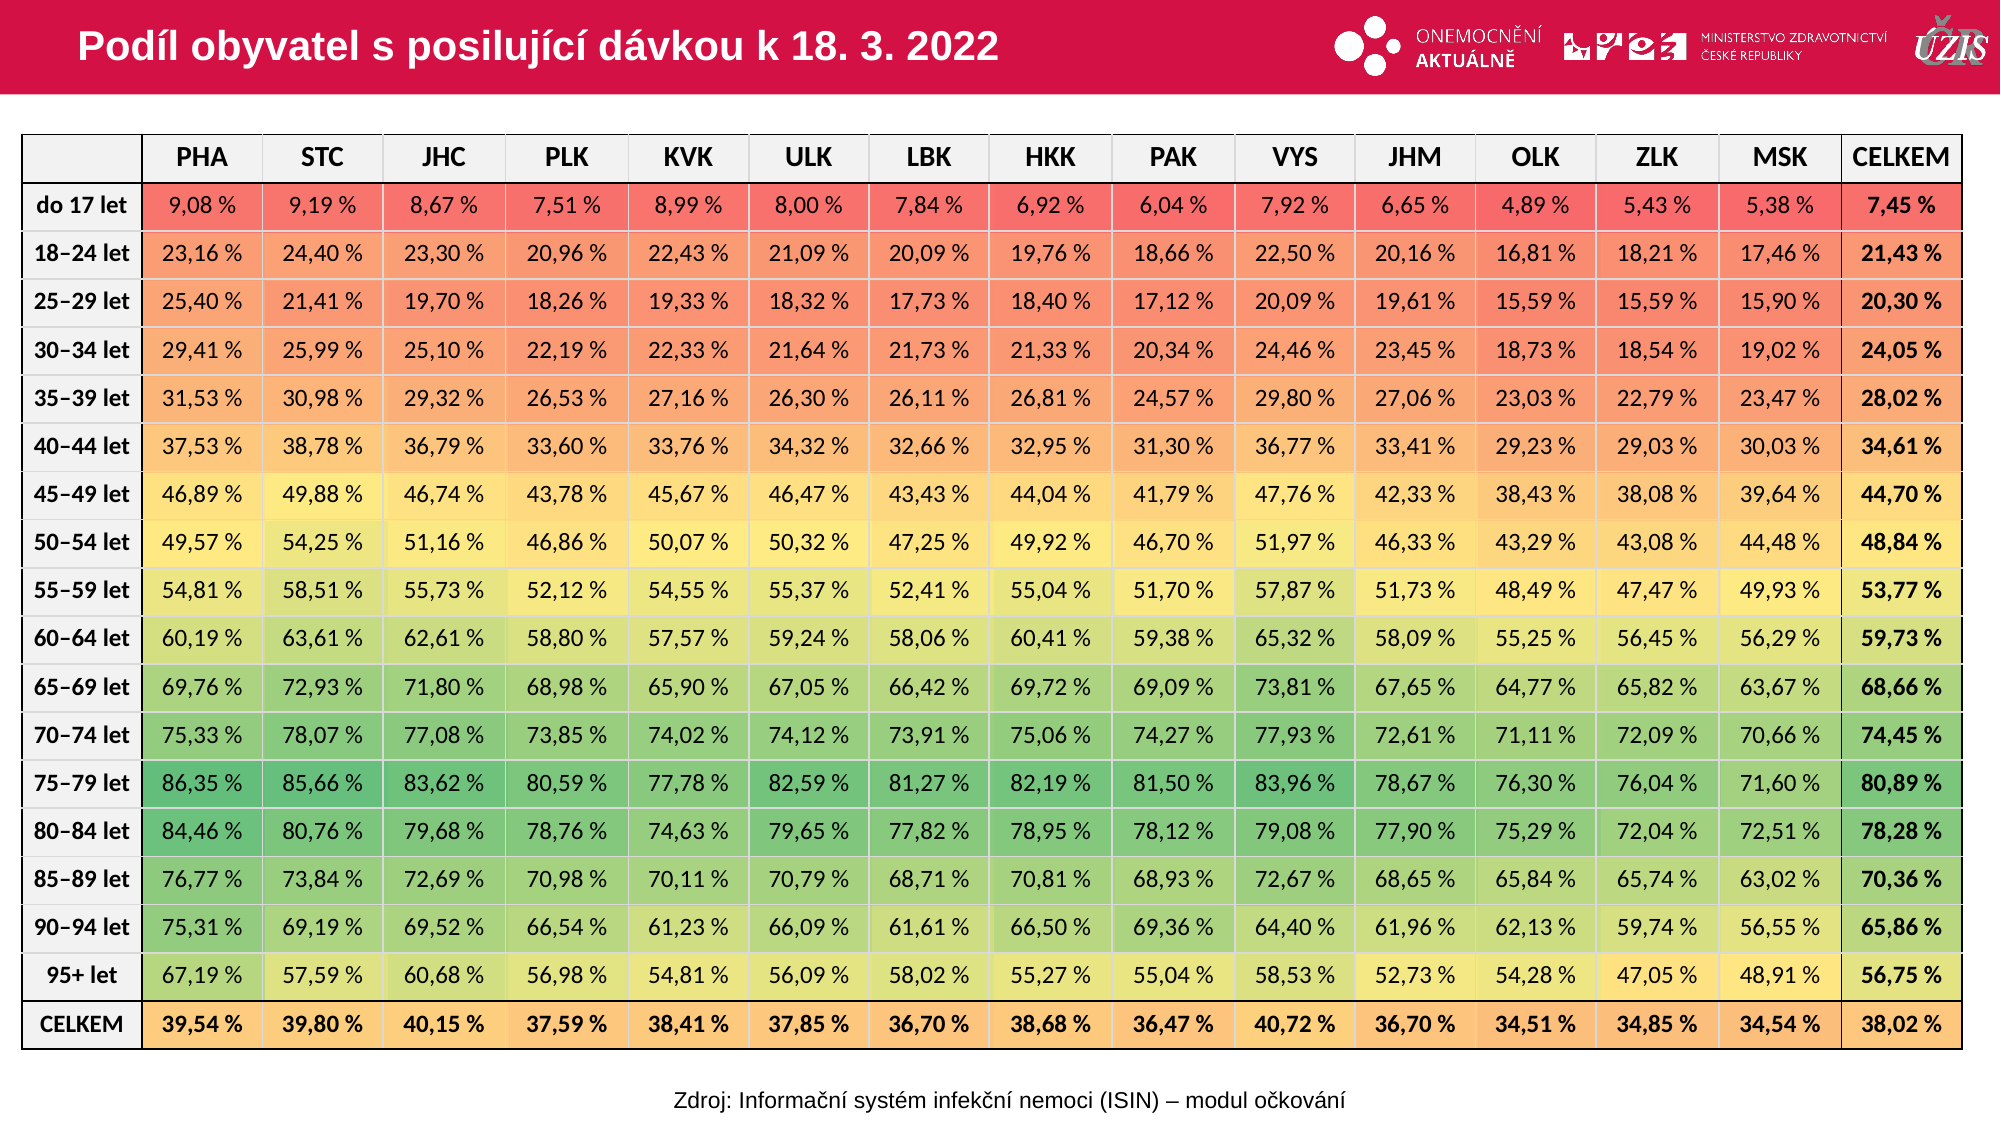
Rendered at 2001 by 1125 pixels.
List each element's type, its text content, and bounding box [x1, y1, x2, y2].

table_cell 59,38 % [1113, 617, 1234, 663]
table_cell 31,30 % [1113, 424, 1234, 471]
table_cell 29,41 % [143, 328, 262, 374]
table_cell 67,19 % [143, 954, 262, 1000]
table_cell 72,51 % [1720, 809, 1841, 856]
table_cell 24,05 % [1842, 328, 1961, 374]
table_cell 23,45 % [1356, 328, 1475, 374]
table_cell 48,91 % [1720, 954, 1841, 1000]
table_cell 18,21 % [1597, 232, 1718, 278]
table_cell 20,16 % [1356, 232, 1475, 278]
table_cell 15,59 % [1476, 280, 1595, 326]
table_cell 56,75 % [1842, 954, 1961, 1000]
table_cell 72,04 % [1597, 809, 1718, 856]
table_cell 68,93 % [1113, 857, 1234, 904]
table_cell 46,86 % [506, 520, 628, 567]
table_cell 83,62 % [384, 761, 505, 807]
table_cell 59,24 % [750, 617, 868, 663]
table_header PLK [506, 135, 628, 182]
table_cell 78,95 % [990, 809, 1111, 856]
table_cell 64,77 % [1476, 665, 1595, 711]
table_cell 33,60 % [506, 424, 628, 471]
table_cell 58,53 % [1236, 954, 1354, 1000]
table_cell 82,19 % [990, 761, 1111, 807]
table_cell 22,19 % [506, 328, 628, 374]
table_header [23, 135, 141, 182]
table_cell 70,79 % [750, 857, 868, 904]
table_cell 54,28 % [1476, 954, 1595, 1000]
table_cell 76,04 % [1597, 761, 1718, 807]
table_cell 34,54 % [1720, 1002, 1841, 1048]
table_cell 48,84 % [1842, 520, 1961, 567]
table_cell 32,95 % [990, 424, 1111, 471]
table_cell CELKEM [23, 1002, 141, 1048]
table_cell 49,57 % [143, 520, 262, 567]
table_cell 45–49 let [23, 472, 141, 519]
table_cell 90–94 let [23, 905, 141, 952]
table_cell 39,54 % [143, 1002, 262, 1048]
table_cell 68,98 % [506, 665, 628, 711]
table_cell 44,48 % [1720, 520, 1841, 567]
table_cell 9,08 % [143, 184, 262, 230]
table_cell 21,33 % [990, 328, 1111, 374]
table_cell 47,47 % [1597, 569, 1718, 615]
table_cell 77,90 % [1356, 809, 1475, 856]
table_cell 29,80 % [1236, 376, 1354, 422]
table_cell 40,15 % [384, 1002, 505, 1048]
table_cell 55,04 % [990, 569, 1111, 615]
table_cell 28,02 % [1842, 376, 1961, 422]
table_cell 85–89 let [23, 857, 141, 904]
table_cell 52,41 % [870, 569, 988, 615]
table_cell 23,30 % [384, 232, 505, 278]
table_cell 58,02 % [870, 954, 988, 1000]
table_cell 58,51 % [263, 569, 382, 615]
table_cell 79,08 % [1236, 809, 1354, 856]
table_cell 62,61 % [384, 617, 505, 663]
table_cell 19,76 % [990, 232, 1111, 278]
table_cell 74,12 % [750, 713, 868, 759]
table_cell 36,70 % [1356, 1002, 1475, 1048]
table_header HKK [990, 135, 1111, 182]
table_cell 72,09 % [1597, 713, 1718, 759]
table_cell 51,16 % [384, 520, 505, 567]
table_cell 80–84 let [23, 809, 141, 856]
table_cell 18,32 % [750, 280, 868, 326]
table_header PHA [143, 135, 262, 182]
table_cell 73,85 % [506, 713, 628, 759]
table_cell 26,11 % [870, 376, 988, 422]
table_cell 78,07 % [263, 713, 382, 759]
table_cell 65,84 % [1476, 857, 1595, 904]
table_cell 74,27 % [1113, 713, 1234, 759]
table_cell 34,51 % [1476, 1002, 1595, 1048]
table_cell 20,09 % [1236, 280, 1354, 326]
table_cell 66,42 % [870, 665, 988, 711]
table_cell 60–64 let [23, 617, 141, 663]
table_cell 26,81 % [990, 376, 1111, 422]
table_cell 20,09 % [870, 232, 988, 278]
table_cell 21,09 % [750, 232, 868, 278]
table_cell 73,91 % [870, 713, 988, 759]
table_cell 81,27 % [870, 761, 988, 807]
table_cell 66,54 % [506, 905, 628, 952]
table_cell 74,02 % [629, 713, 748, 759]
table_cell 52,73 % [1356, 954, 1475, 1000]
table_cell 57,87 % [1236, 569, 1354, 615]
table_cell 54,25 % [263, 520, 382, 567]
table_cell 18,26 % [506, 280, 628, 326]
table_cell 8,00 % [750, 184, 868, 230]
table_cell 65,74 % [1597, 857, 1718, 904]
table_cell 58,09 % [1356, 617, 1475, 663]
table_cell 30–34 let [23, 328, 141, 374]
table_cell 50,07 % [629, 520, 748, 567]
table_cell 56,09 % [750, 954, 868, 1000]
table_cell 60,41 % [990, 617, 1111, 663]
table_cell 69,52 % [384, 905, 505, 952]
table_cell 54,81 % [143, 569, 262, 615]
table_cell 75,33 % [143, 713, 262, 759]
table_cell 78,67 % [1356, 761, 1475, 807]
table_cell 40–44 let [23, 424, 141, 471]
table_cell 31,53 % [143, 376, 262, 422]
table_cell 6,65 % [1356, 184, 1475, 230]
table_cell 61,96 % [1356, 905, 1475, 952]
table_cell 21,41 % [263, 280, 382, 326]
table_cell 73,81 % [1236, 665, 1354, 711]
table_cell 49,93 % [1720, 569, 1841, 615]
table_cell 67,05 % [750, 665, 868, 711]
table_cell 85,66 % [263, 761, 382, 807]
table_cell 55,04 % [1113, 954, 1234, 1000]
table_cell 38,41 % [629, 1002, 748, 1048]
table_cell 18–24 let [23, 232, 141, 278]
table_cell 26,53 % [506, 376, 628, 422]
table_cell 69,72 % [990, 665, 1111, 711]
table_cell 59,74 % [1597, 905, 1718, 952]
table_cell 78,12 % [1113, 809, 1234, 856]
table_cell 56,29 % [1720, 617, 1841, 663]
table_cell 52,12 % [506, 569, 628, 615]
table_cell 47,05 % [1597, 954, 1718, 1000]
table_cell 46,89 % [143, 472, 262, 519]
table_cell 23,47 % [1720, 376, 1841, 422]
table_cell 5,38 % [1720, 184, 1841, 230]
table_cell 15,90 % [1720, 280, 1841, 326]
table_cell 65,90 % [629, 665, 748, 711]
table_cell 95+ let [23, 954, 141, 1000]
table_cell 83,96 % [1236, 761, 1354, 807]
table_cell 63,67 % [1720, 665, 1841, 711]
table_cell 77,08 % [384, 713, 505, 759]
table_cell 78,76 % [506, 809, 628, 856]
table_cell 6,92 % [990, 184, 1111, 230]
table_cell 20,96 % [506, 232, 628, 278]
table_cell 43,43 % [870, 472, 988, 519]
table_cell 22,33 % [629, 328, 748, 374]
table_cell 57,59 % [263, 954, 382, 1000]
table_cell 19,33 % [629, 280, 748, 326]
table_cell 60,68 % [384, 954, 505, 1000]
table_cell 46,47 % [750, 472, 868, 519]
table_cell 72,69 % [384, 857, 505, 904]
text_box Zdroj: Informační systém infekční nemoci (ISIN) – modul očkování [658, 1078, 1362, 1121]
table_cell 23,03 % [1476, 376, 1595, 422]
table_cell 72,93 % [263, 665, 382, 711]
table_cell 51,70 % [1113, 569, 1234, 615]
table_cell 38,43 % [1476, 472, 1595, 519]
table_cell 72,67 % [1236, 857, 1354, 904]
picture [1334, 16, 1542, 76]
table_cell 74,63 % [629, 809, 748, 856]
table_cell 70,98 % [506, 857, 628, 904]
table_cell 55,25 % [1476, 617, 1595, 663]
table_cell 71,60 % [1720, 761, 1841, 807]
table_cell 9,19 % [263, 184, 382, 230]
table_cell 37,53 % [143, 424, 262, 471]
table_cell 66,09 % [750, 905, 868, 952]
table_cell 15,59 % [1597, 280, 1718, 326]
table_cell 56,98 % [506, 954, 628, 1000]
table_cell 36,47 % [1113, 1002, 1234, 1048]
table_cell 29,32 % [384, 376, 505, 422]
table_cell 44,70 % [1842, 472, 1961, 519]
table_cell 54,55 % [629, 569, 748, 615]
table_cell 63,02 % [1720, 857, 1841, 904]
table_cell 80,59 % [506, 761, 628, 807]
table_cell 18,73 % [1476, 328, 1595, 374]
table_cell 64,40 % [1236, 905, 1354, 952]
table_header JHM [1356, 135, 1475, 182]
table_cell 74,45 % [1842, 713, 1961, 759]
table_cell 53,77 % [1842, 569, 1961, 615]
table_cell 55,27 % [990, 954, 1111, 1000]
table_cell 80,89 % [1842, 761, 1961, 807]
table_cell 80,76 % [263, 809, 382, 856]
table_cell 17,73 % [870, 280, 988, 326]
table_cell 69,76 % [143, 665, 262, 711]
table_cell 76,30 % [1476, 761, 1595, 807]
table_cell 73,84 % [263, 857, 382, 904]
table_cell 65,86 % [1842, 905, 1961, 952]
table_cell 51,97 % [1236, 520, 1354, 567]
table_cell 38,02 % [1842, 1002, 1961, 1048]
table_header PAK [1113, 135, 1234, 182]
table_cell 34,61 % [1842, 424, 1961, 471]
table_header CELKEM [1842, 135, 1961, 182]
table_cell 38,78 % [263, 424, 382, 471]
table_cell 38,08 % [1597, 472, 1718, 519]
table_cell 81,50 % [1113, 761, 1234, 807]
table_cell 8,99 % [629, 184, 748, 230]
table_cell 18,66 % [1113, 232, 1234, 278]
table_cell 54,81 % [629, 954, 748, 1000]
table_cell 45,67 % [629, 472, 748, 519]
table_cell 63,61 % [263, 617, 382, 663]
table_header JHC [384, 135, 505, 182]
table_cell 84,46 % [143, 809, 262, 856]
table_cell 29,03 % [1597, 424, 1718, 471]
table_cell 43,78 % [506, 472, 628, 519]
table_cell 30,98 % [263, 376, 382, 422]
title Podíl obyvatel s posilující dávkou k 18. 3. 2022 [62, 0, 1144, 95]
table_cell 50,32 % [750, 520, 868, 567]
table_header STC [263, 135, 382, 182]
table_cell 67,65 % [1356, 665, 1475, 711]
table_cell 32,66 % [870, 424, 988, 471]
table_cell 65,82 % [1597, 665, 1718, 711]
table_cell 24,57 % [1113, 376, 1234, 422]
table_cell 43,29 % [1476, 520, 1595, 567]
table_cell 58,80 % [506, 617, 628, 663]
table_cell 36,77 % [1236, 424, 1354, 471]
table_cell 39,64 % [1720, 472, 1841, 519]
table_cell 19,70 % [384, 280, 505, 326]
table_cell 46,70 % [1113, 520, 1234, 567]
table_cell 37,59 % [506, 1002, 628, 1048]
table_cell 19,61 % [1356, 280, 1475, 326]
table_cell 34,32 % [750, 424, 868, 471]
table_cell 36,70 % [870, 1002, 988, 1048]
table_cell 7,51 % [506, 184, 628, 230]
table_cell 7,84 % [870, 184, 988, 230]
table_cell 22,43 % [629, 232, 748, 278]
table_cell 25,99 % [263, 328, 382, 374]
table_cell 23,16 % [143, 232, 262, 278]
table_cell 21,43 % [1842, 232, 1961, 278]
table_cell 77,78 % [629, 761, 748, 807]
table_cell 7,92 % [1236, 184, 1354, 230]
table_cell 21,73 % [870, 328, 988, 374]
table_cell 70–74 let [23, 713, 141, 759]
picture [1915, 15, 1989, 66]
table_cell 75,06 % [990, 713, 1111, 759]
table_cell 30,03 % [1720, 424, 1841, 471]
table_cell 27,16 % [629, 376, 748, 422]
table_cell 16,81 % [1476, 232, 1595, 278]
table_cell 20,30 % [1842, 280, 1961, 326]
table_cell 25,10 % [384, 328, 505, 374]
table_cell 39,80 % [263, 1002, 382, 1048]
table_cell 44,04 % [990, 472, 1111, 519]
table_cell 70,81 % [990, 857, 1111, 904]
table_cell 43,08 % [1597, 520, 1718, 567]
table_cell 37,85 % [750, 1002, 868, 1048]
table_cell 26,30 % [750, 376, 868, 422]
table_cell 29,23 % [1476, 424, 1595, 471]
table_cell 82,59 % [750, 761, 868, 807]
table_cell 46,74 % [384, 472, 505, 519]
table_cell 17,12 % [1113, 280, 1234, 326]
table_cell 48,49 % [1476, 569, 1595, 615]
table_cell 70,11 % [629, 857, 748, 904]
table_cell 70,66 % [1720, 713, 1841, 759]
table_cell 18,40 % [990, 280, 1111, 326]
table_cell 69,36 % [1113, 905, 1234, 952]
table_cell 22,79 % [1597, 376, 1718, 422]
table_cell 57,57 % [629, 617, 748, 663]
table_cell 65,32 % [1236, 617, 1354, 663]
table_cell 60,19 % [143, 617, 262, 663]
table_cell 79,65 % [750, 809, 868, 856]
table_cell 5,43 % [1597, 184, 1718, 230]
table_cell 19,02 % [1720, 328, 1841, 374]
table_cell 76,77 % [143, 857, 262, 904]
table_cell 24,40 % [263, 232, 382, 278]
table_cell 69,09 % [1113, 665, 1234, 711]
table_cell 6,04 % [1113, 184, 1234, 230]
table_cell 36,79 % [384, 424, 505, 471]
table_header ZLK [1597, 135, 1718, 182]
table_cell 78,28 % [1842, 809, 1961, 856]
table_cell 40,72 % [1236, 1002, 1354, 1048]
table_cell 49,88 % [263, 472, 382, 519]
table_cell 65–69 let [23, 665, 141, 711]
table_header KVK [629, 135, 748, 182]
table_cell 21,64 % [750, 328, 868, 374]
table_cell 49,92 % [990, 520, 1111, 567]
table_cell 51,73 % [1356, 569, 1475, 615]
table_cell 79,68 % [384, 809, 505, 856]
table_cell 35–39 let [23, 376, 141, 422]
table_cell 61,23 % [629, 905, 748, 952]
table_cell 86,35 % [143, 761, 262, 807]
table_cell 25,40 % [143, 280, 262, 326]
table_cell 20,34 % [1113, 328, 1234, 374]
table_cell 27,06 % [1356, 376, 1475, 422]
table_cell 61,61 % [870, 905, 988, 952]
table_header VYS [1236, 135, 1354, 182]
table_cell 71,80 % [384, 665, 505, 711]
table_cell 72,61 % [1356, 713, 1475, 759]
table_cell 77,82 % [870, 809, 988, 856]
table_cell 56,45 % [1597, 617, 1718, 663]
table_header LBK [870, 135, 988, 182]
table_cell 50–54 let [23, 520, 141, 567]
table_cell 55,73 % [384, 569, 505, 615]
table_cell 75,29 % [1476, 809, 1595, 856]
table_cell 70,36 % [1842, 857, 1961, 904]
table_cell 68,65 % [1356, 857, 1475, 904]
table_cell 75–79 let [23, 761, 141, 807]
table_cell 71,11 % [1476, 713, 1595, 759]
table_cell 59,73 % [1842, 617, 1961, 663]
table_cell 34,85 % [1597, 1002, 1718, 1048]
table_cell 55–59 let [23, 569, 141, 615]
table_cell 69,19 % [263, 905, 382, 952]
table_cell 38,68 % [990, 1002, 1111, 1048]
table_header OLK [1476, 135, 1595, 182]
table_cell 4,89 % [1476, 184, 1595, 230]
table_cell 8,67 % [384, 184, 505, 230]
table_cell 66,50 % [990, 905, 1111, 952]
table_cell 56,55 % [1720, 905, 1841, 952]
table_cell 62,13 % [1476, 905, 1595, 952]
table_cell 17,46 % [1720, 232, 1841, 278]
table_cell 7,45 % [1842, 184, 1961, 230]
table_cell 33,41 % [1356, 424, 1475, 471]
table_cell 55,37 % [750, 569, 868, 615]
table_cell 68,71 % [870, 857, 988, 904]
table_cell 58,06 % [870, 617, 988, 663]
table_cell 33,76 % [629, 424, 748, 471]
table_header ULK [750, 135, 868, 182]
table_cell 25–29 let [23, 280, 141, 326]
table_cell 42,33 % [1356, 472, 1475, 519]
table_cell 22,50 % [1236, 232, 1354, 278]
table_cell 24,46 % [1236, 328, 1354, 374]
table_cell 18,54 % [1597, 328, 1718, 374]
table_cell 77,93 % [1236, 713, 1354, 759]
table_header MSK [1720, 135, 1841, 182]
table_cell 47,25 % [870, 520, 988, 567]
table_cell 75,31 % [143, 905, 262, 952]
table_cell do 17 let [23, 184, 141, 230]
table_cell 46,33 % [1356, 520, 1475, 567]
table_cell 68,66 % [1842, 665, 1961, 711]
picture [1563, 31, 1888, 60]
table_cell 41,79 % [1113, 472, 1234, 519]
table_cell 47,76 % [1236, 472, 1354, 519]
